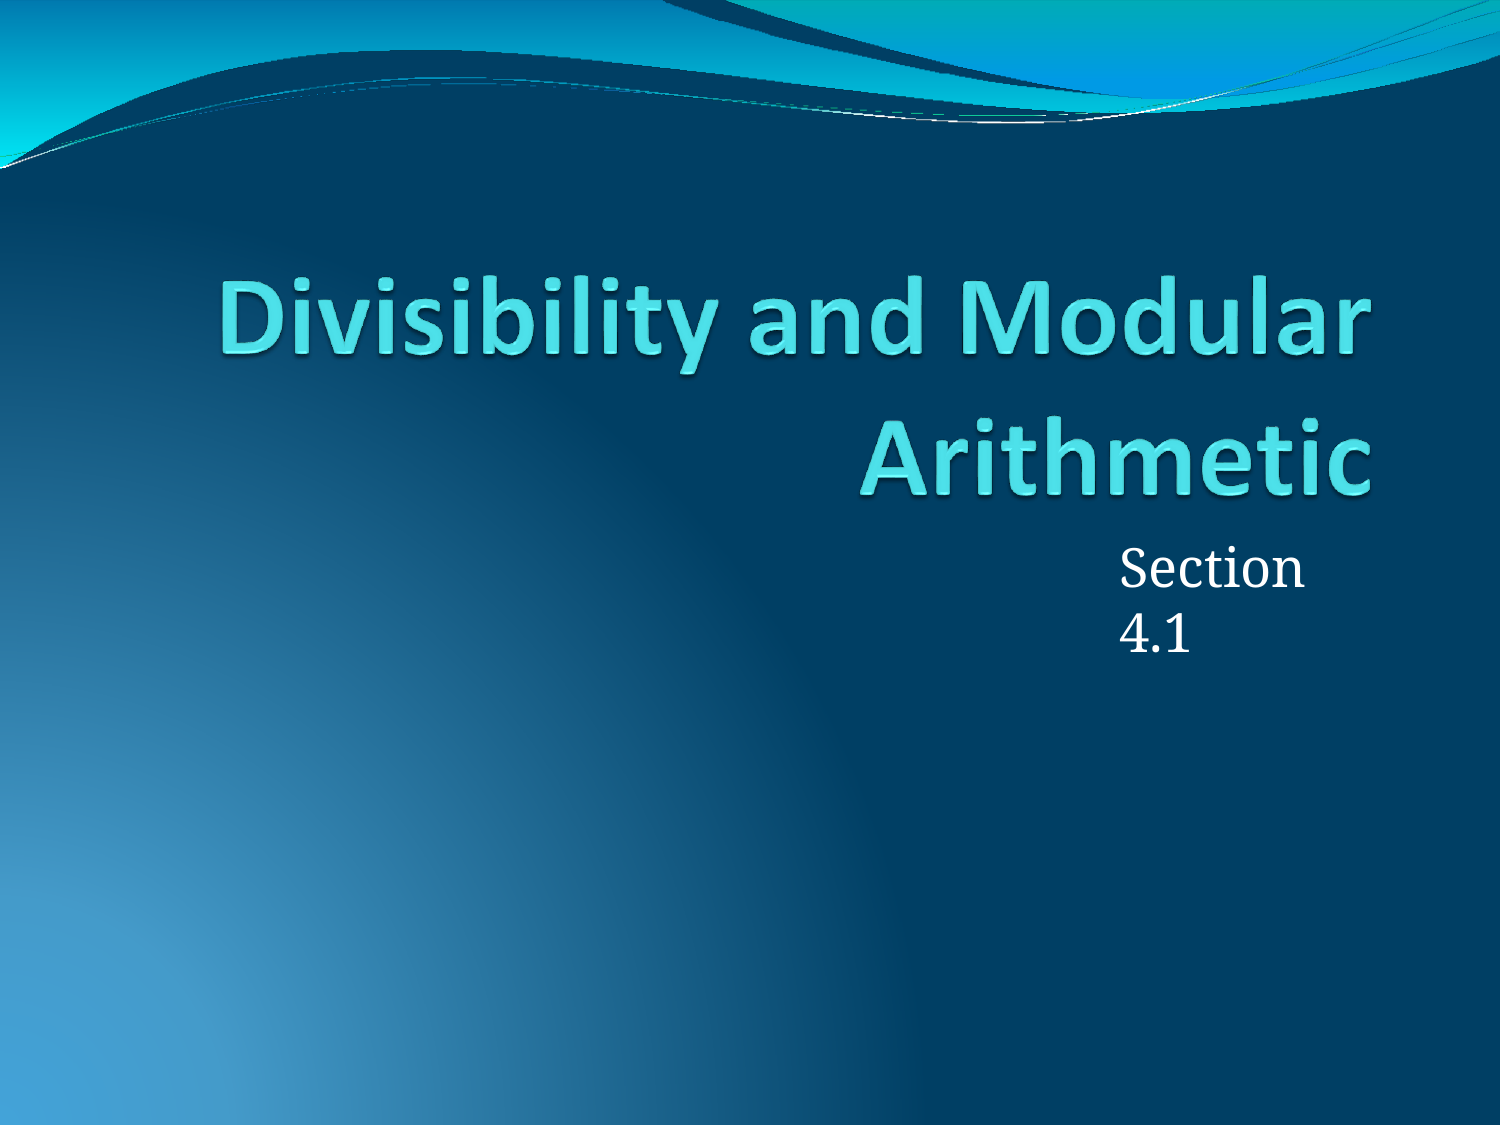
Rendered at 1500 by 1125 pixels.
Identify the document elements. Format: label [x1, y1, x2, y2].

text_box [0, 0, 1500, 1125]
picture [216, 272, 1377, 505]
